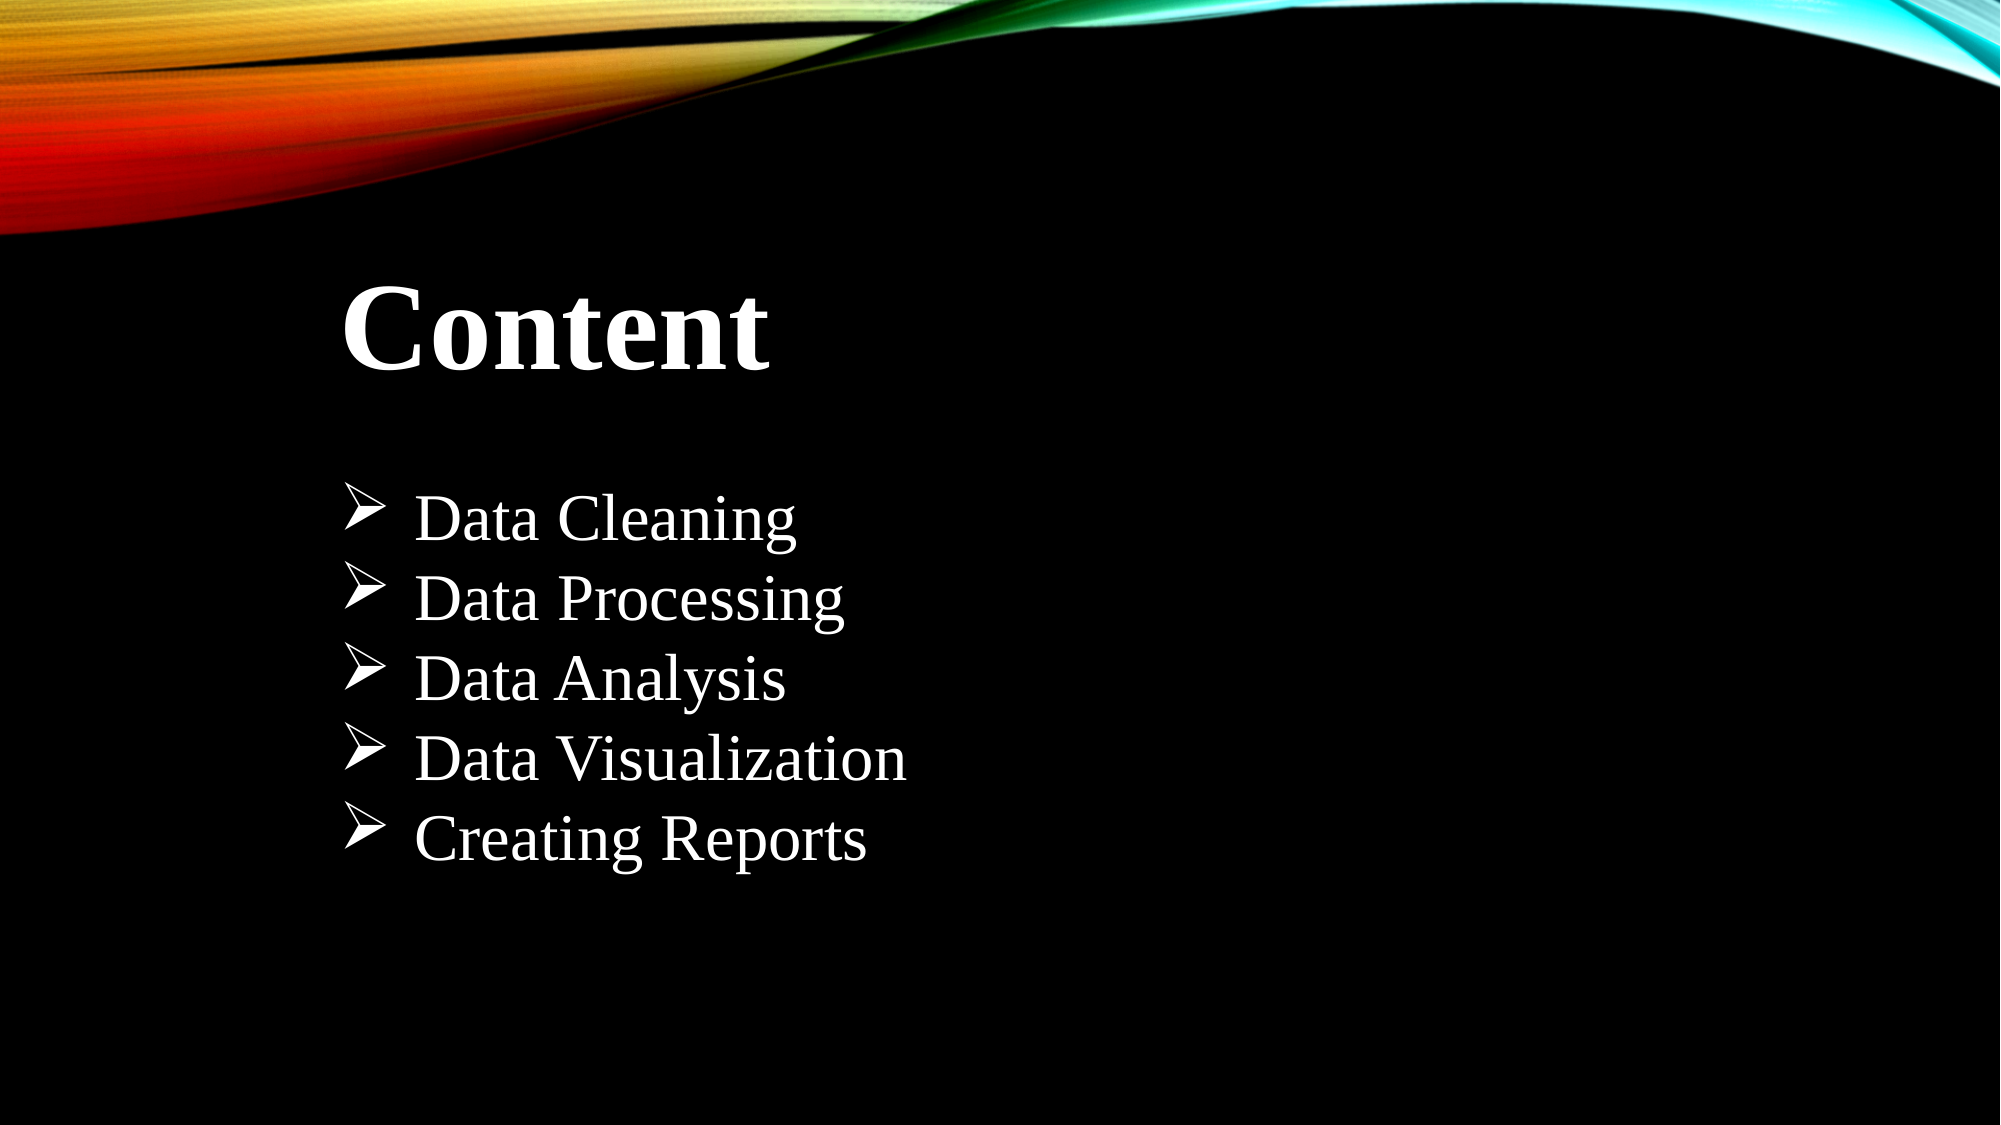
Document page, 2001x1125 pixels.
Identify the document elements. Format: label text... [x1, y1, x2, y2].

picture [0, 0, 2000, 237]
text_box Content Data Cleaning Data Processing Data Analysis Data Visualization Creating Reports [324, 236, 1511, 882]
